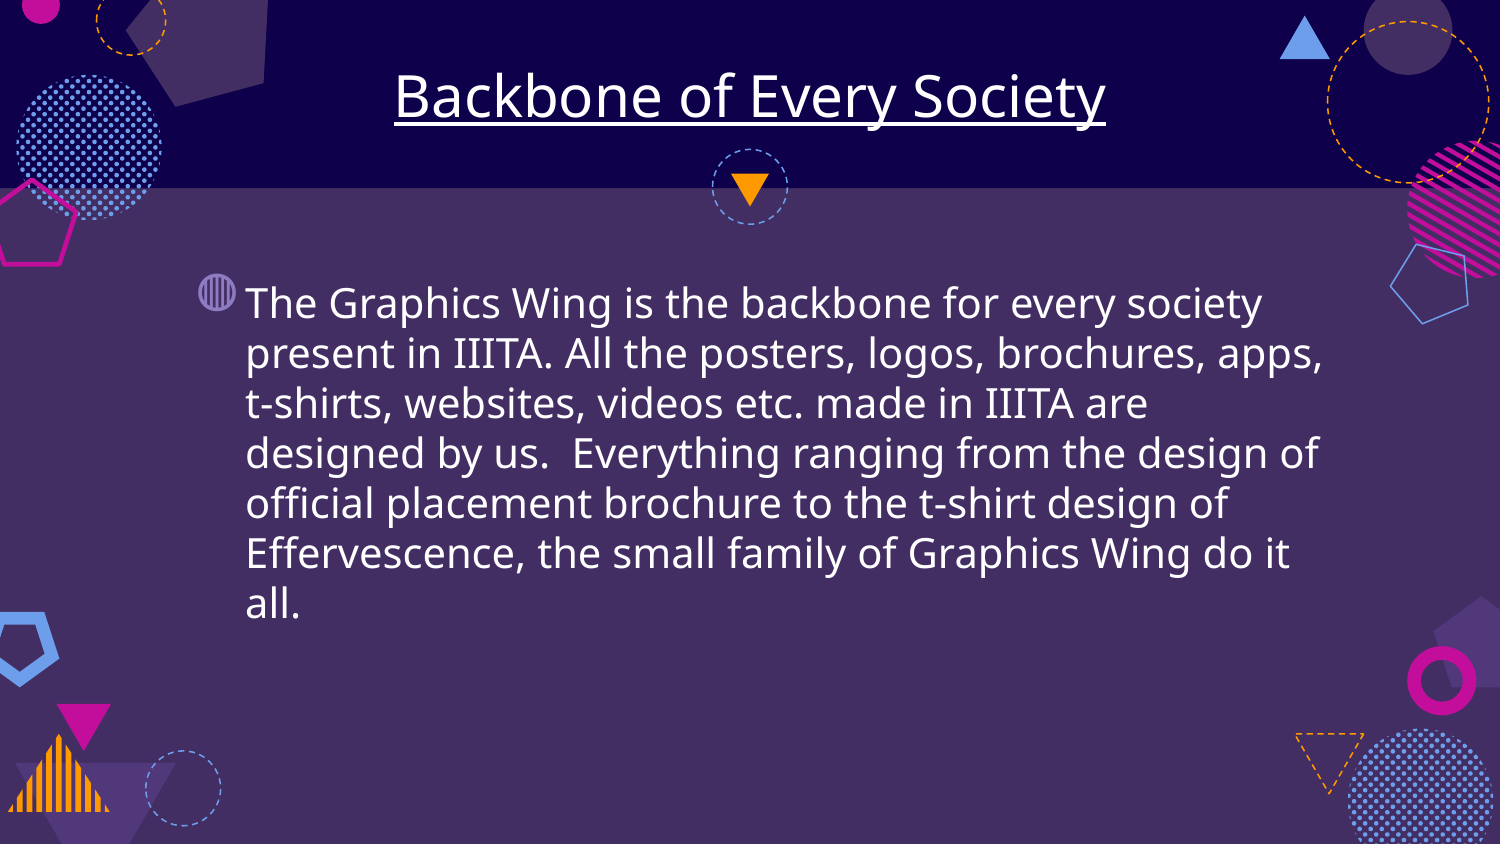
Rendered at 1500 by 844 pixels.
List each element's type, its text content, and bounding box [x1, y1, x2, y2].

title Backbone of Every Society [335, 0, 1165, 189]
list The Graphics Wing is the backbone for every society present in IIITA. All the posters, logos, brochures, apps, t-shirts, websites, videos etc. made in IIITA are designed by us. Everything ranging from the design of official placement brochure to the t-shirt design of Effervescence, the small family of Graphics Wing do it all. [159, 261, 1341, 800]
